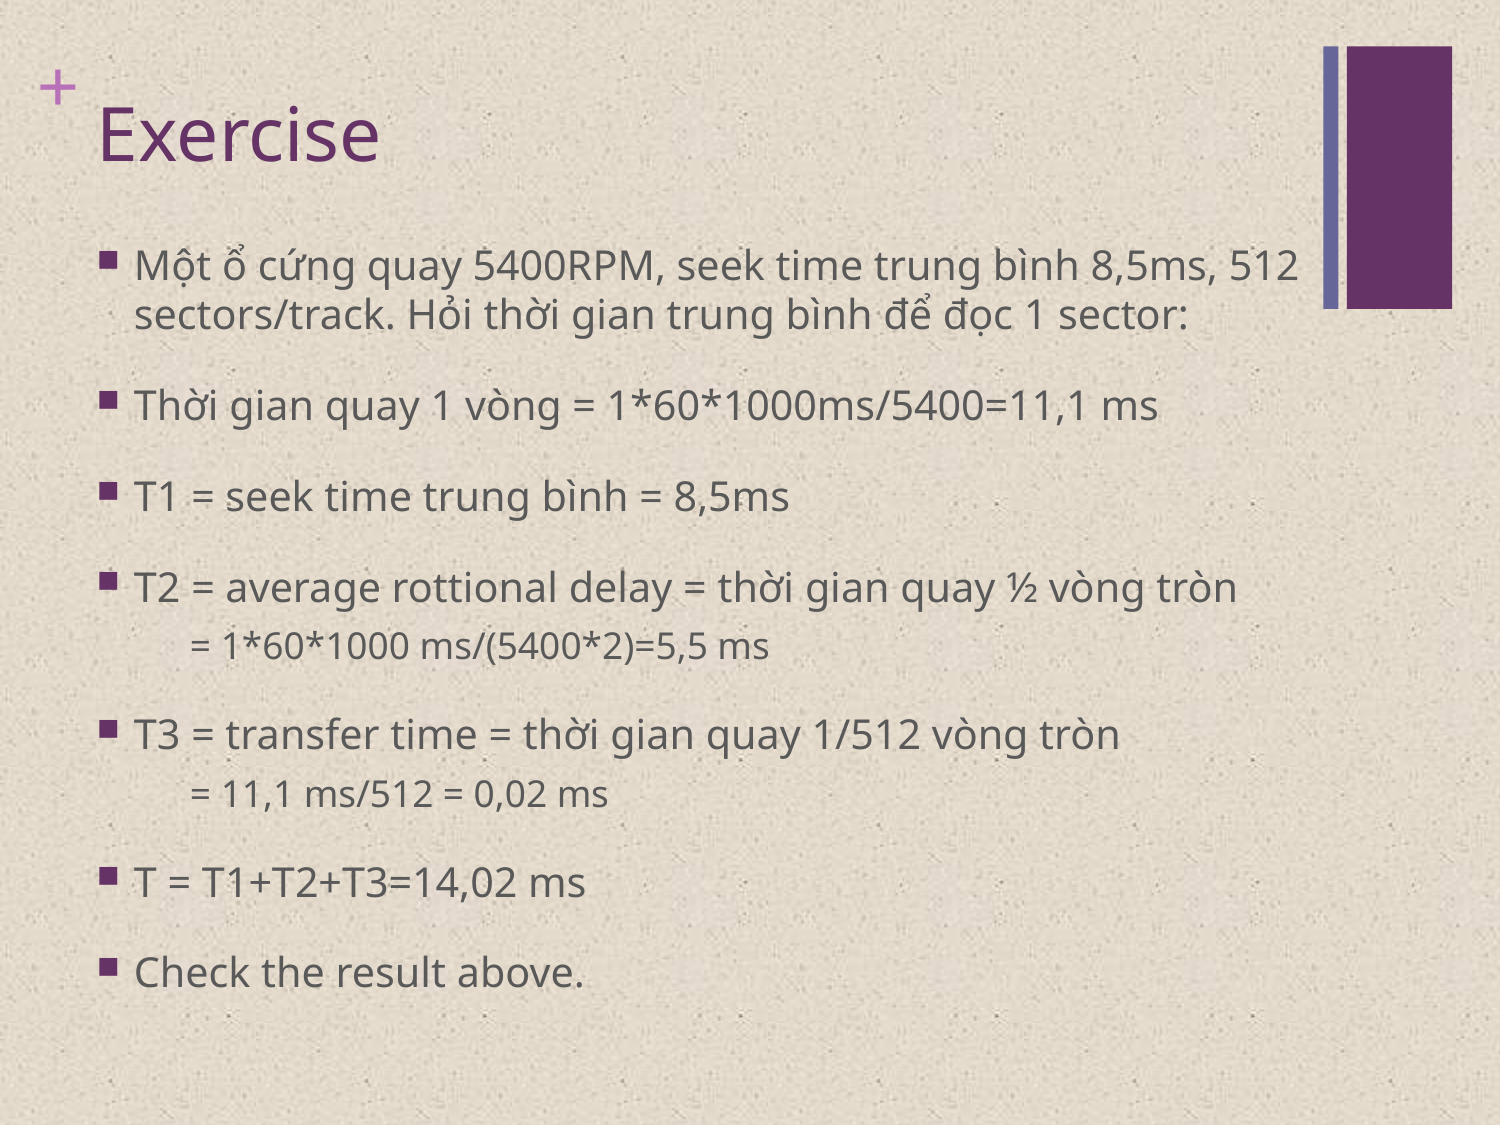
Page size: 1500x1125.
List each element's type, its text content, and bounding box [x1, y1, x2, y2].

list Một ổ cứng quay 5400RPM, seek time trung bình 8,5ms, 512 sectors/track. Hỏi thời gian trung bình để đọc 1 sector: Thời gian quay 1 vòng = 1*60*1000ms/5400=11,1 ms T1 = seek time trung bình = 8,5ms T2 = average rottional delay = thời gian quay ½ vòng tròn = 1*60*1000 ms/(5400*2)=5,5 ms T3 = transfer time = thời gian quay 1/512 vòng tròn = 11,1 ms/512 = 0,02 ms T = T1+T2+T3=14,02 ms Check the result above. [81, 231, 1322, 1005]
title Exercise [81, 79, 1322, 231]
picture [0, 0, 1500, 1125]
